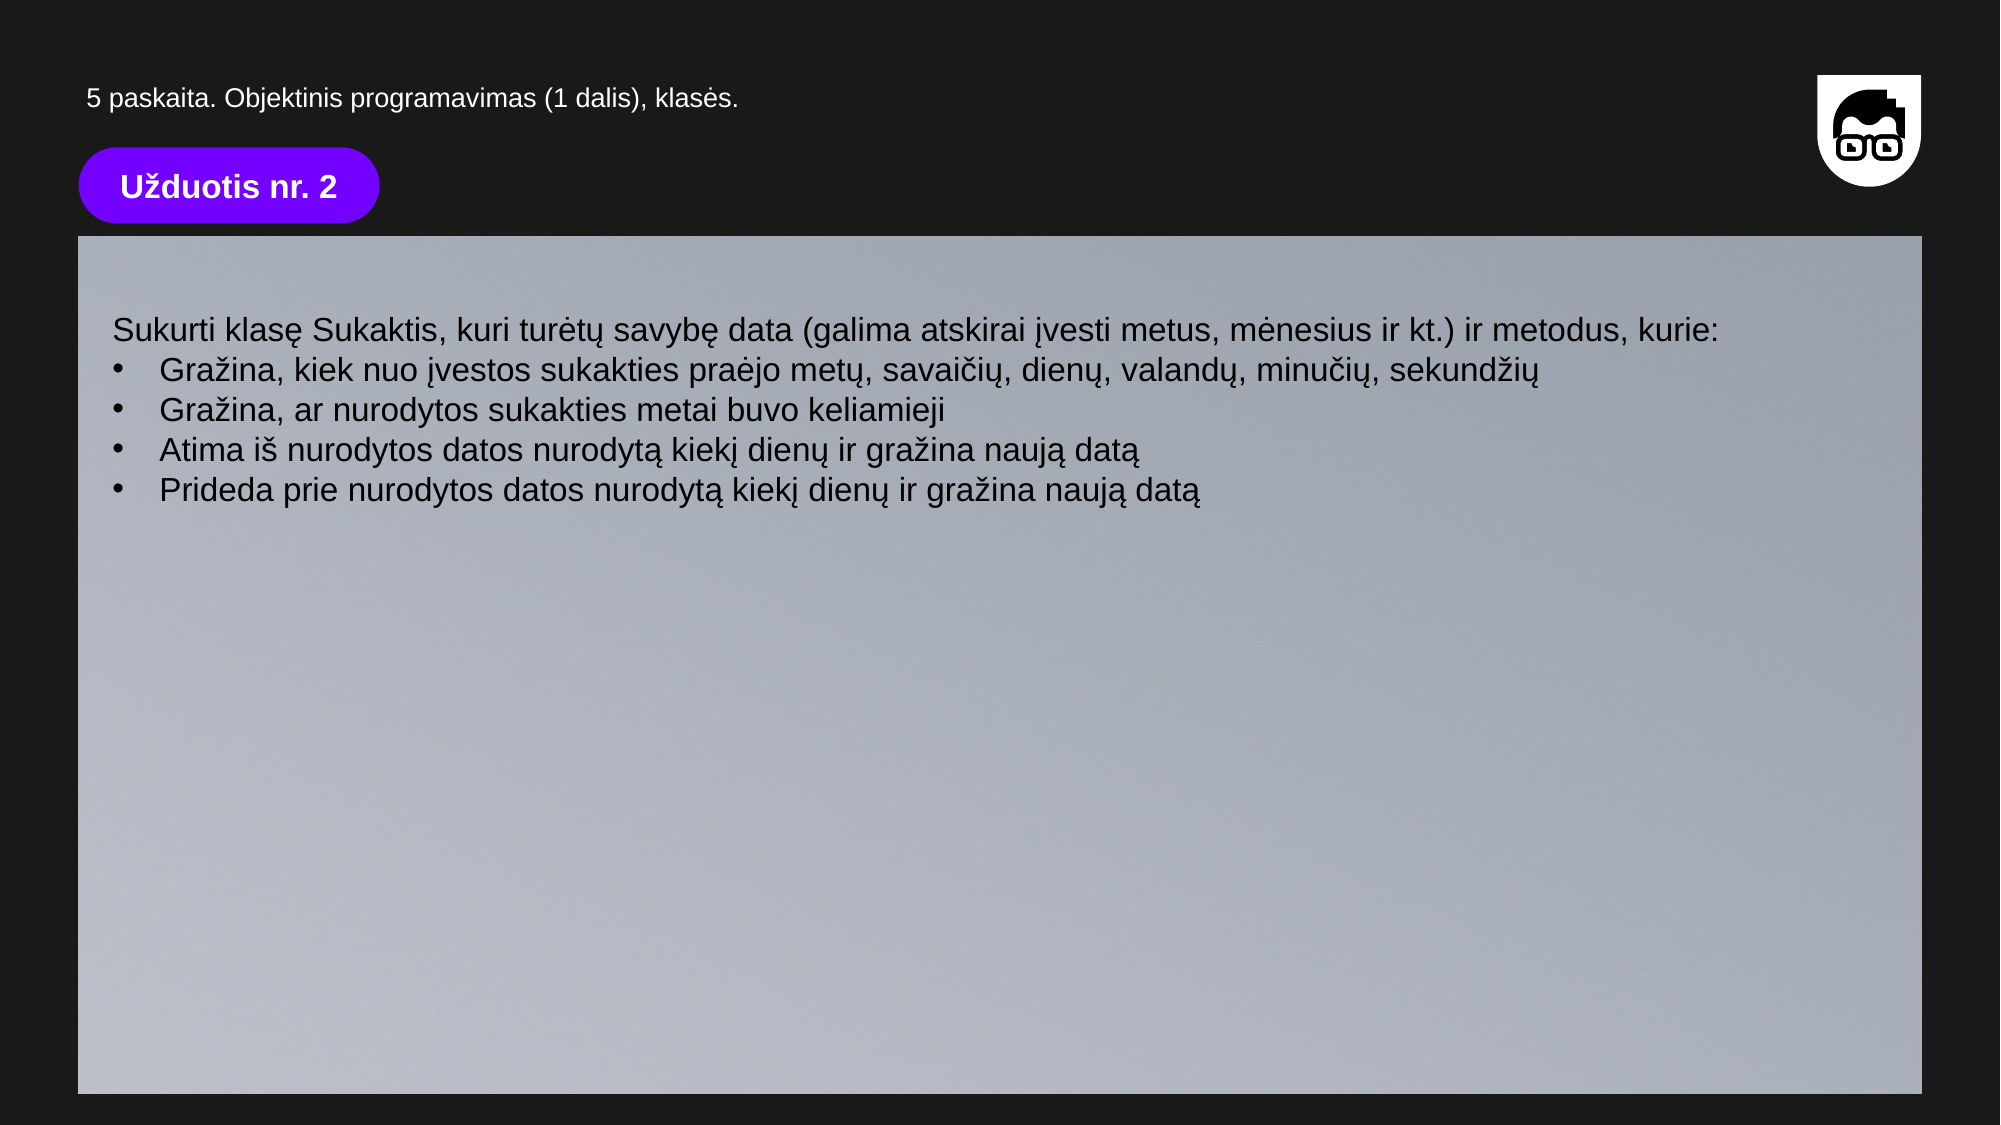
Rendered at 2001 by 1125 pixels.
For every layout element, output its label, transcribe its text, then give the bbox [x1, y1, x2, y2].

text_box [78, 147, 380, 224]
picture [78, 236, 1922, 1095]
text_box 5 paskaita. Objektinis programavimas (1 dalis), klasės. [78, 75, 1000, 150]
